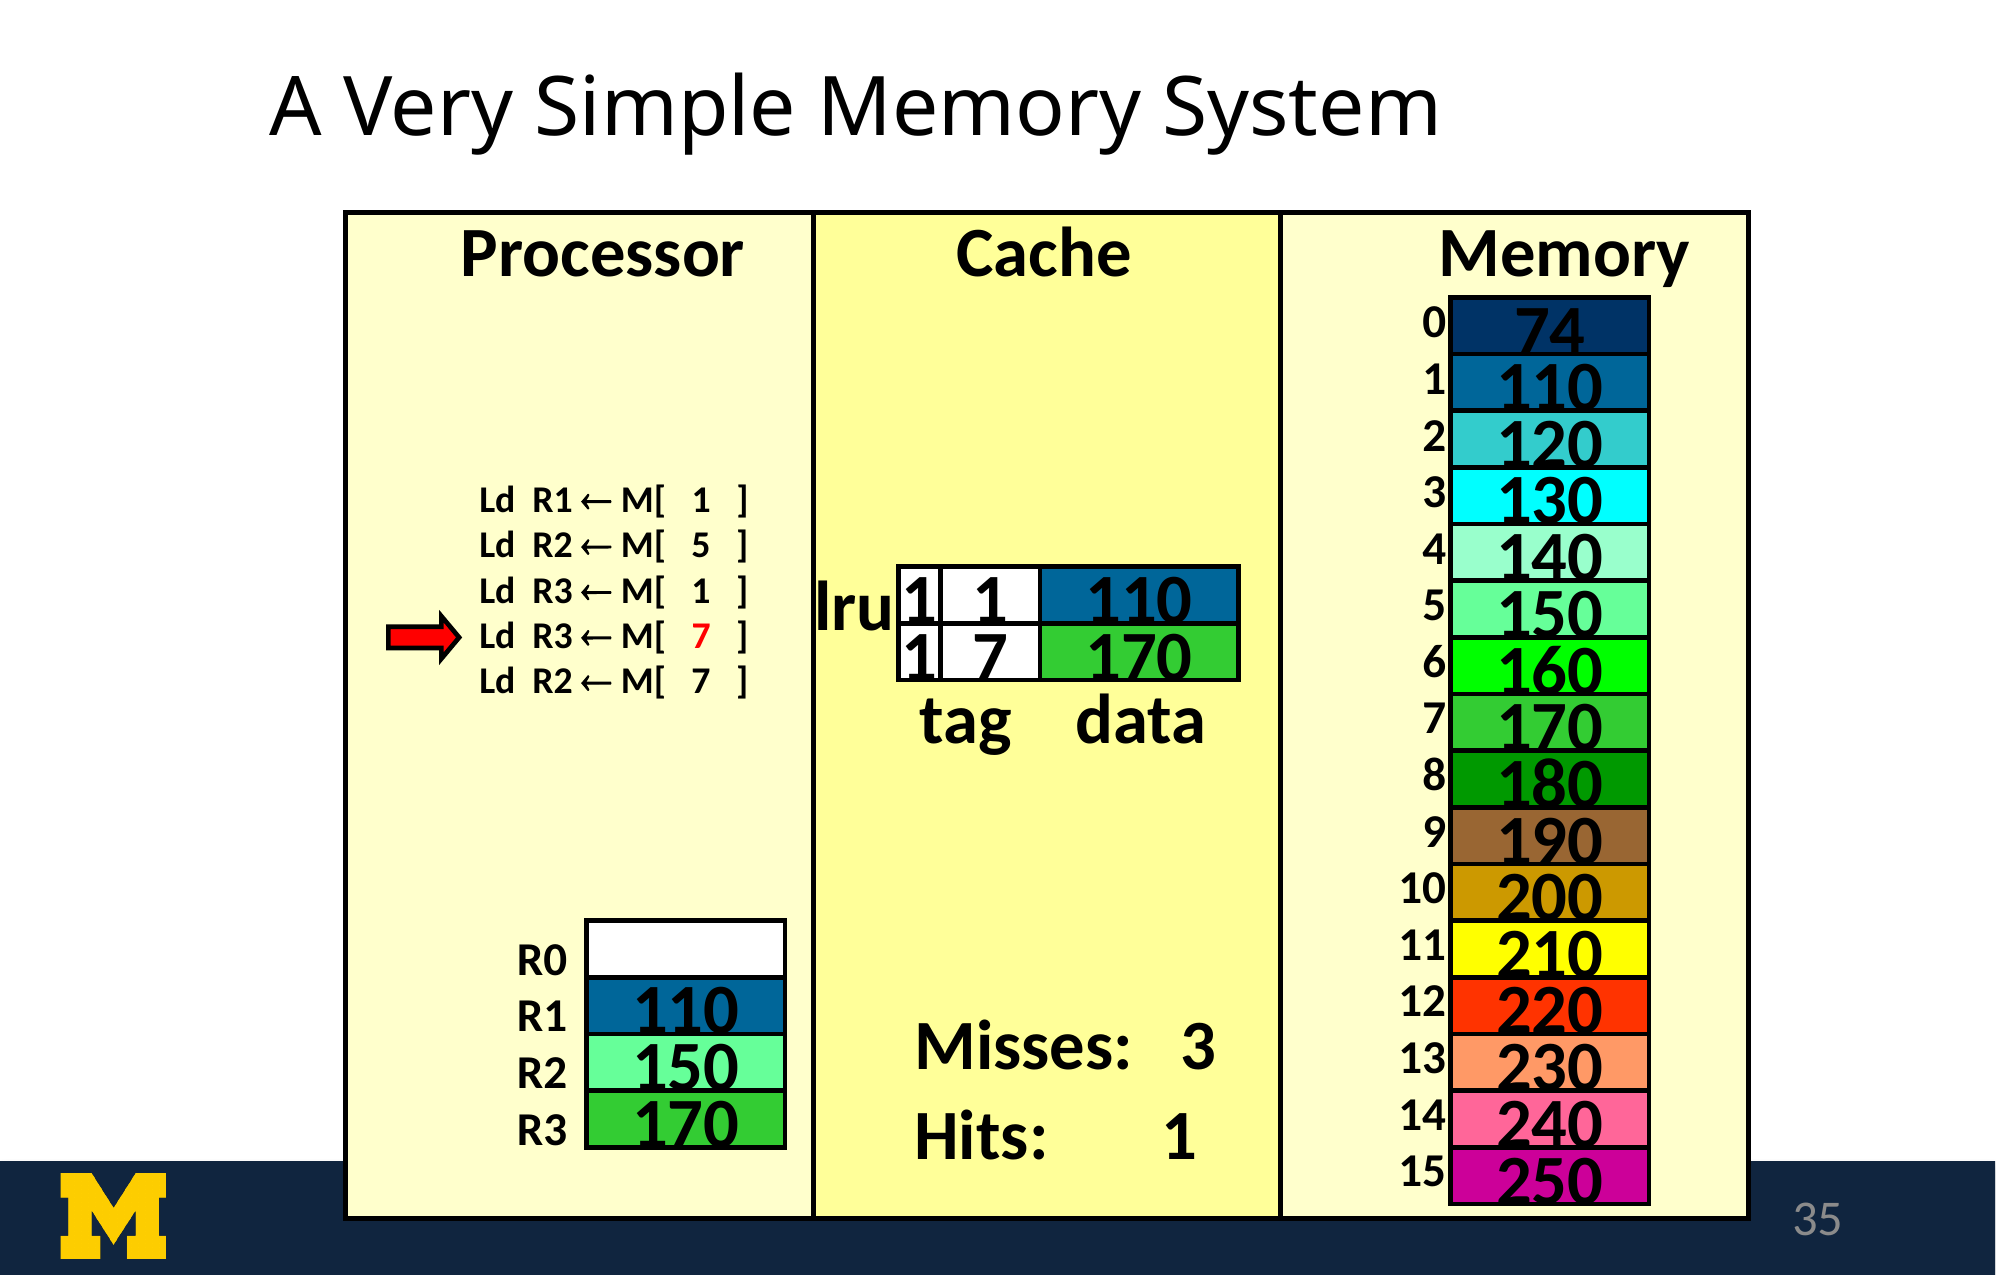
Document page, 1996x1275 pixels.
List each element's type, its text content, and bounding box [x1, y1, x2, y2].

text_box 130 [1461, 467, 1650, 524]
text_box [586, 920, 785, 977]
text_box 150 [586, 1034, 785, 1090]
text_box 0 1 2 3 4 5 6 7 8 9 10 11 12 13 14 15 [1383, 283, 1461, 1204]
title A Very Simple Memory System [254, 56, 1742, 161]
text_box 170 [1039, 623, 1239, 680]
text_box [1650, 212, 1749, 1181]
slide_number 35 [1408, 1181, 1858, 1250]
text_box 150 [1461, 580, 1650, 637]
text_box Cache [941, 198, 1147, 298]
text_box 1 [943, 566, 1039, 623]
text_box Memory [1423, 198, 1706, 298]
text_box 170 [586, 1090, 785, 1148]
text_box 180 [1461, 750, 1650, 807]
text_box [388, 616, 460, 659]
text_box 110 [1039, 566, 1239, 623]
text_box 230 [1461, 1034, 1650, 1090]
text_box 250 [1461, 1147, 1650, 1181]
text_box 120 [1461, 410, 1650, 467]
text_box 220 [1461, 977, 1650, 1034]
text_box 110 [586, 977, 785, 1034]
text_box Ld R1  M[ 1 ] Ld R2  M[ 5 ] Ld R3  M[ 1 ] Ld R3  M[ 7 ] Ld R2  M[ 7 ] [464, 467, 764, 755]
text_box Misses: 3 Hits: 1 [899, 991, 1233, 1182]
text_box 210 [1461, 920, 1650, 977]
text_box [884, 566, 941, 767]
text_box 240 [1461, 1090, 1650, 1147]
text_box 200 [1461, 864, 1650, 920]
text_box R0 R1 R2 R3 [502, 920, 583, 1162]
text_box Processor [446, 198, 761, 298]
text_box lru [799, 552, 910, 652]
text_box [1281, 212, 1423, 1219]
text_box [345, 212, 814, 1219]
text_box 190 [1461, 807, 1650, 864]
text_box 110 [1461, 355, 1650, 410]
text_box 170 [1461, 694, 1650, 750]
text_box 160 [1461, 637, 1650, 694]
text_box [814, 212, 1281, 1219]
text_box tag data [941, 665, 1222, 766]
text_box 140 [1461, 524, 1650, 580]
text_box 74 [1450, 297, 1650, 355]
text_box 7 [943, 623, 1039, 665]
